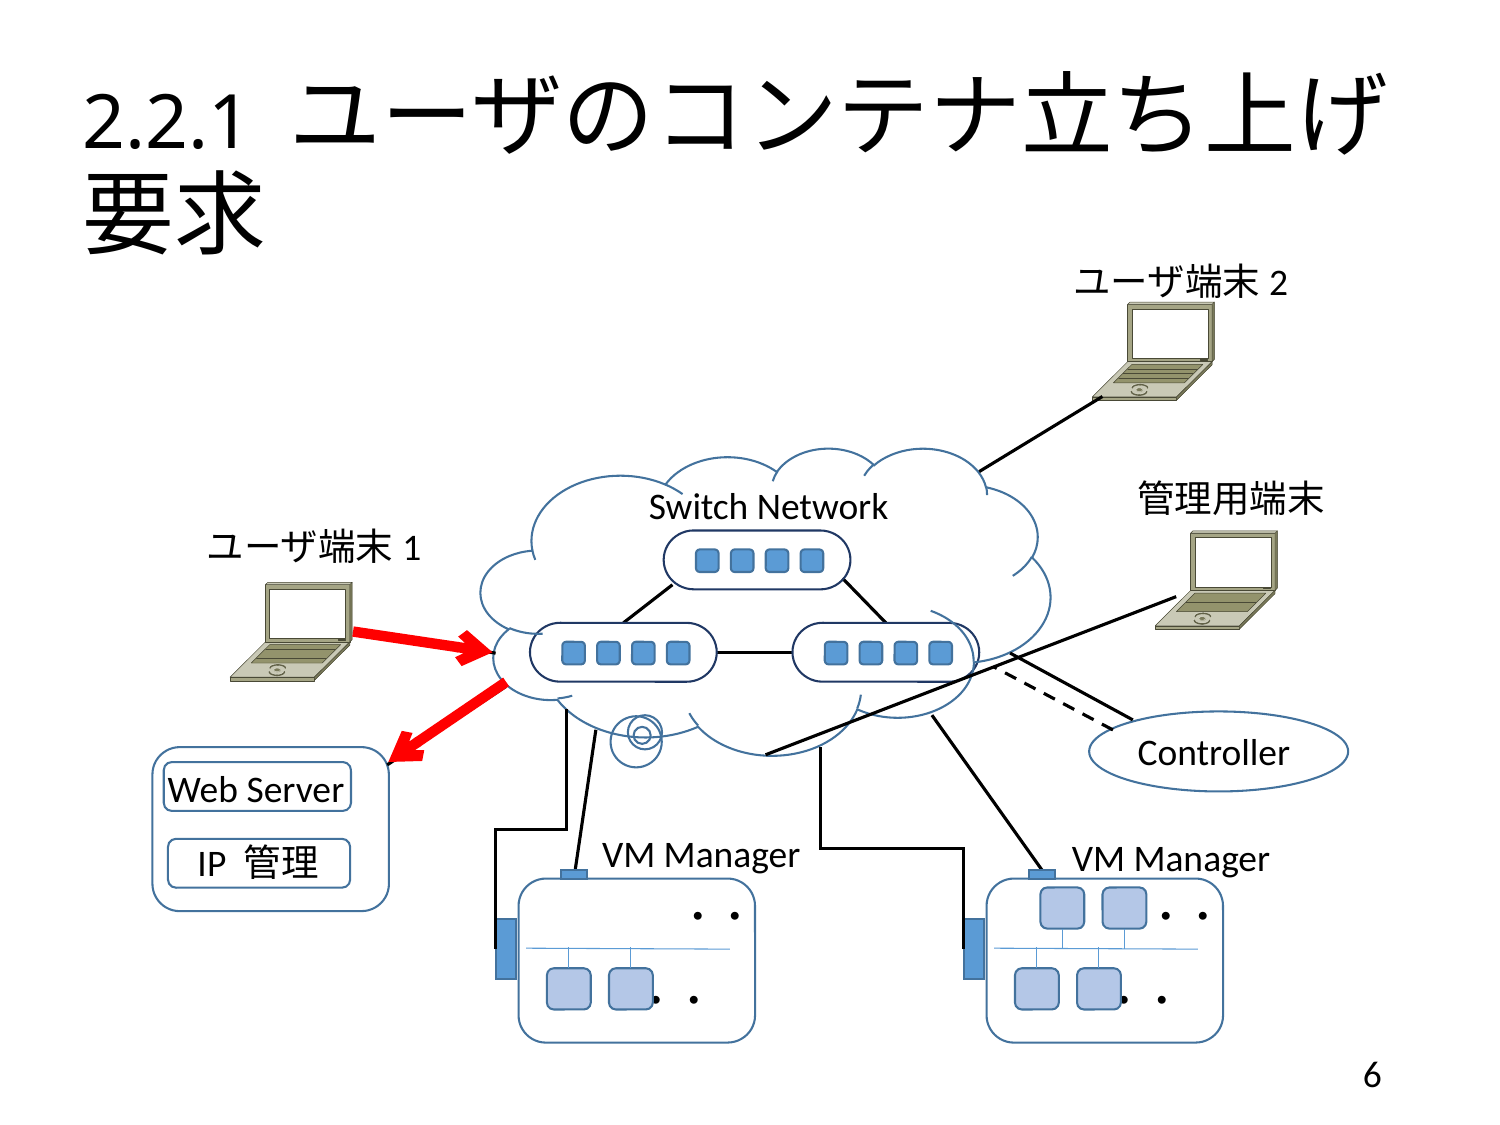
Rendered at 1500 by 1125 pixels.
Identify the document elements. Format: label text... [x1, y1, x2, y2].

title 2.2.1 ユーザのコンテナ立ち上げ要求 [67, 59, 1487, 278]
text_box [388, 681, 507, 762]
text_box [151, 251, 1349, 1043]
slide_number 6 [1059, 1042, 1397, 1103]
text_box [352, 631, 493, 653]
